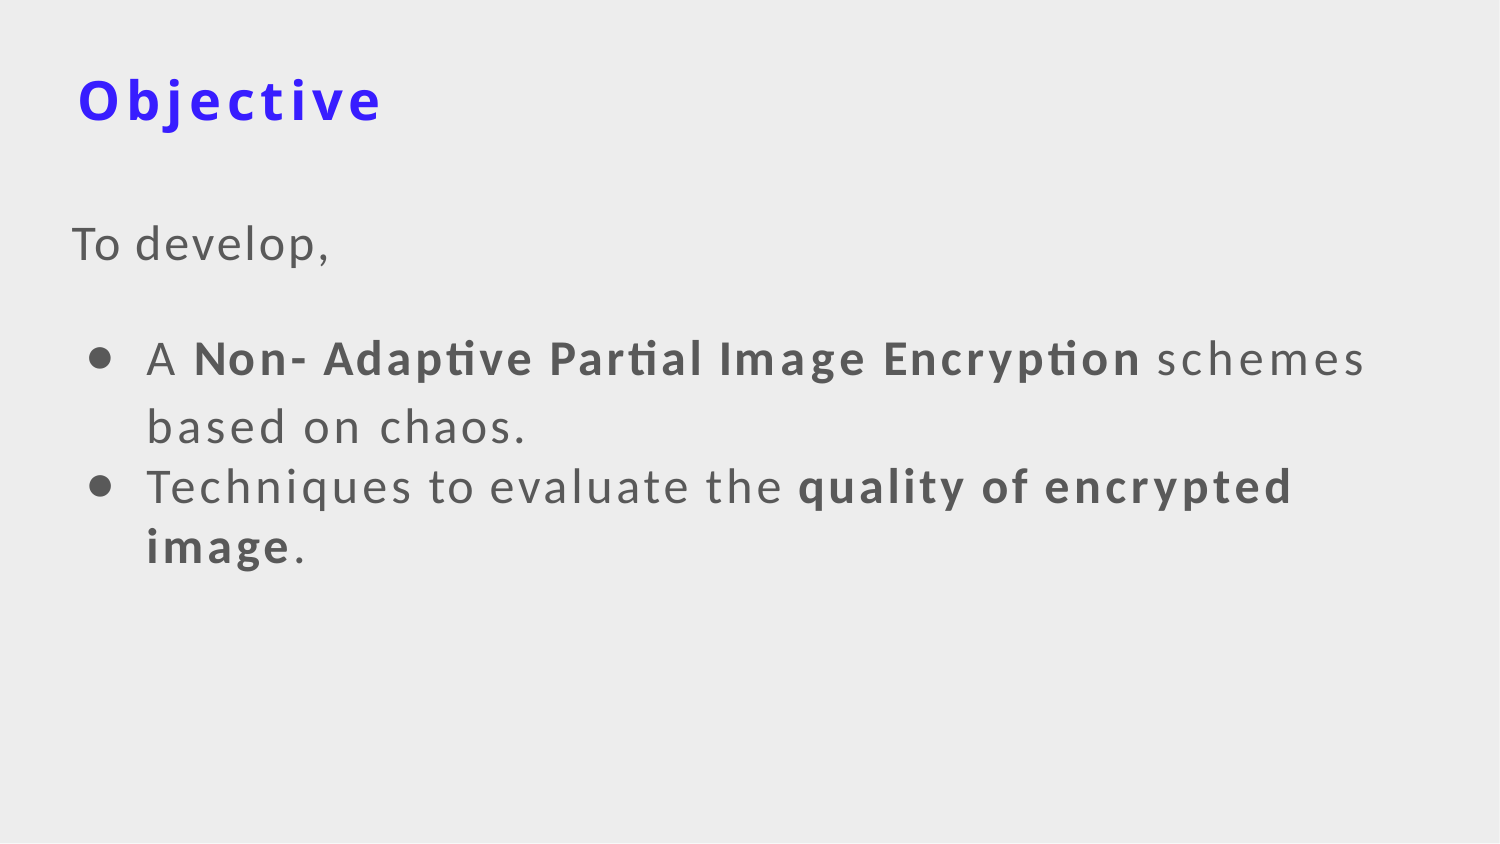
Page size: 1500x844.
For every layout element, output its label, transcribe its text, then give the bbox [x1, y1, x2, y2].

title Objective [75, 64, 1322, 208]
text_box To develop, A Non- Adaptive Partial Image Encryption schemes based on chaos. Techniques to evaluate the quality of encrypted image. [69, 208, 1387, 574]
